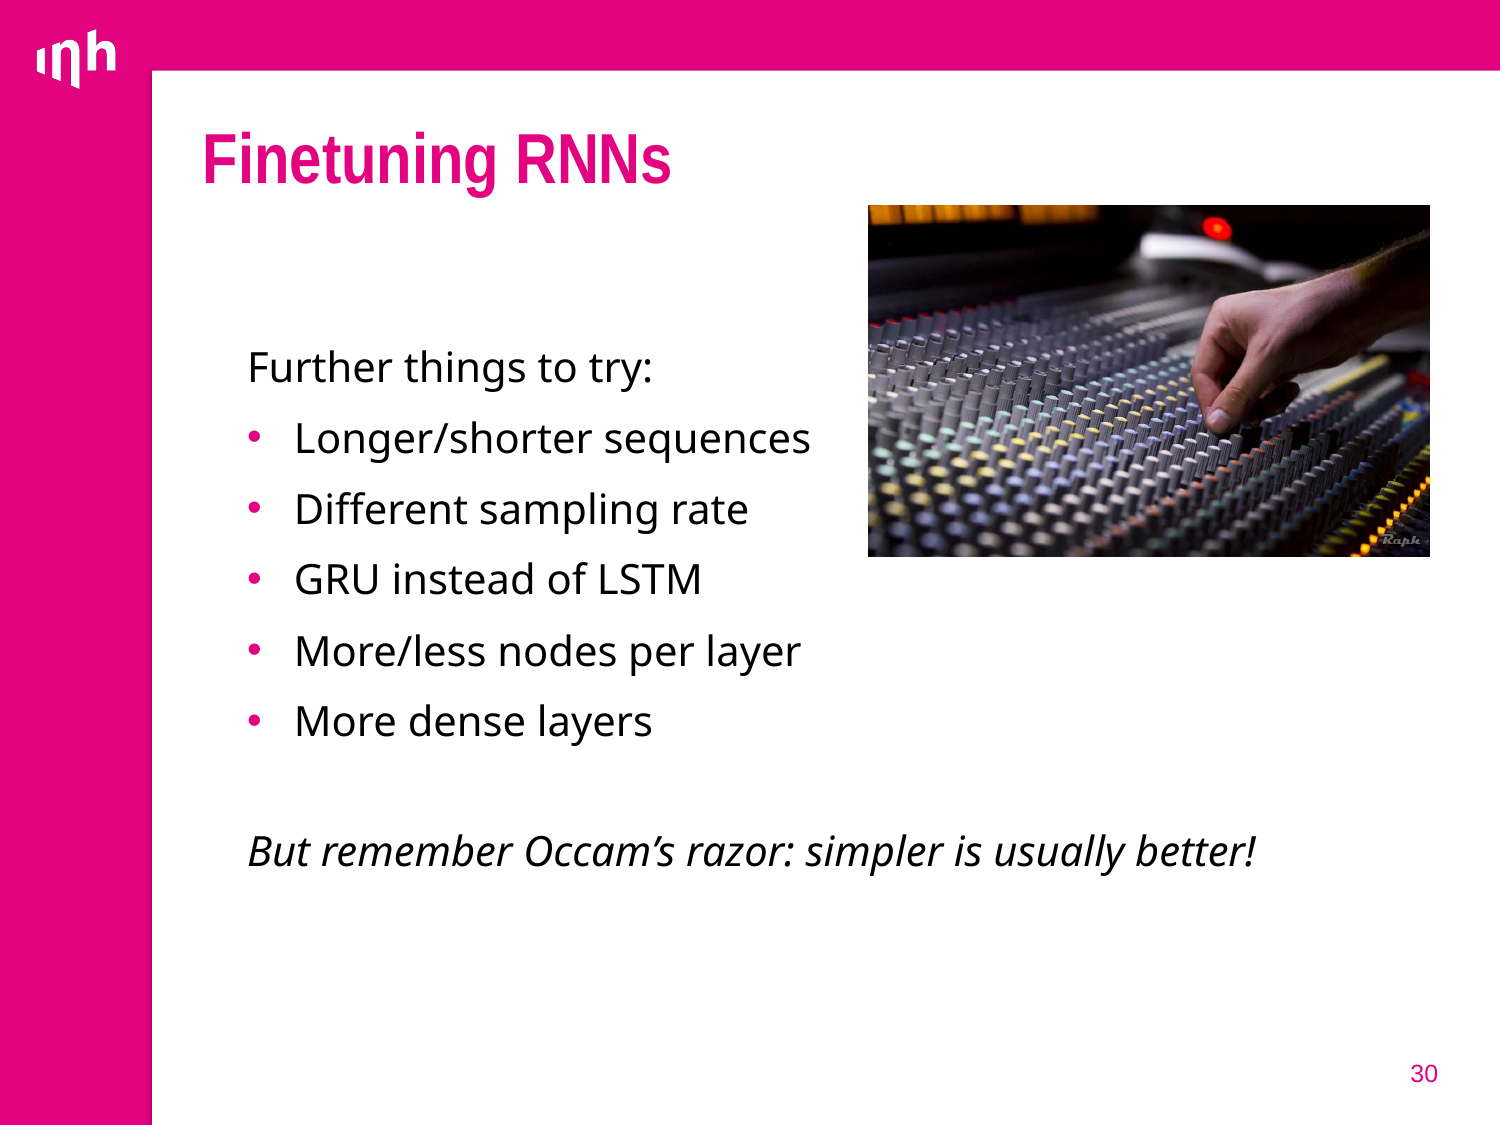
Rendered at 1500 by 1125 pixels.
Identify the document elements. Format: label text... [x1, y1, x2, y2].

picture [867, 205, 1430, 557]
picture [29, 12, 123, 106]
slide_number 30 [1103, 1042, 1454, 1103]
title Finetuning RNNs [187, 104, 1454, 307]
list Further things to try: Longer/shorter sequences Different sampling rate GRU instead of LSTM More/less nodes per layer More dense layers But remember Occam’s razor: simpler is usually better! [231, 332, 1454, 1059]
